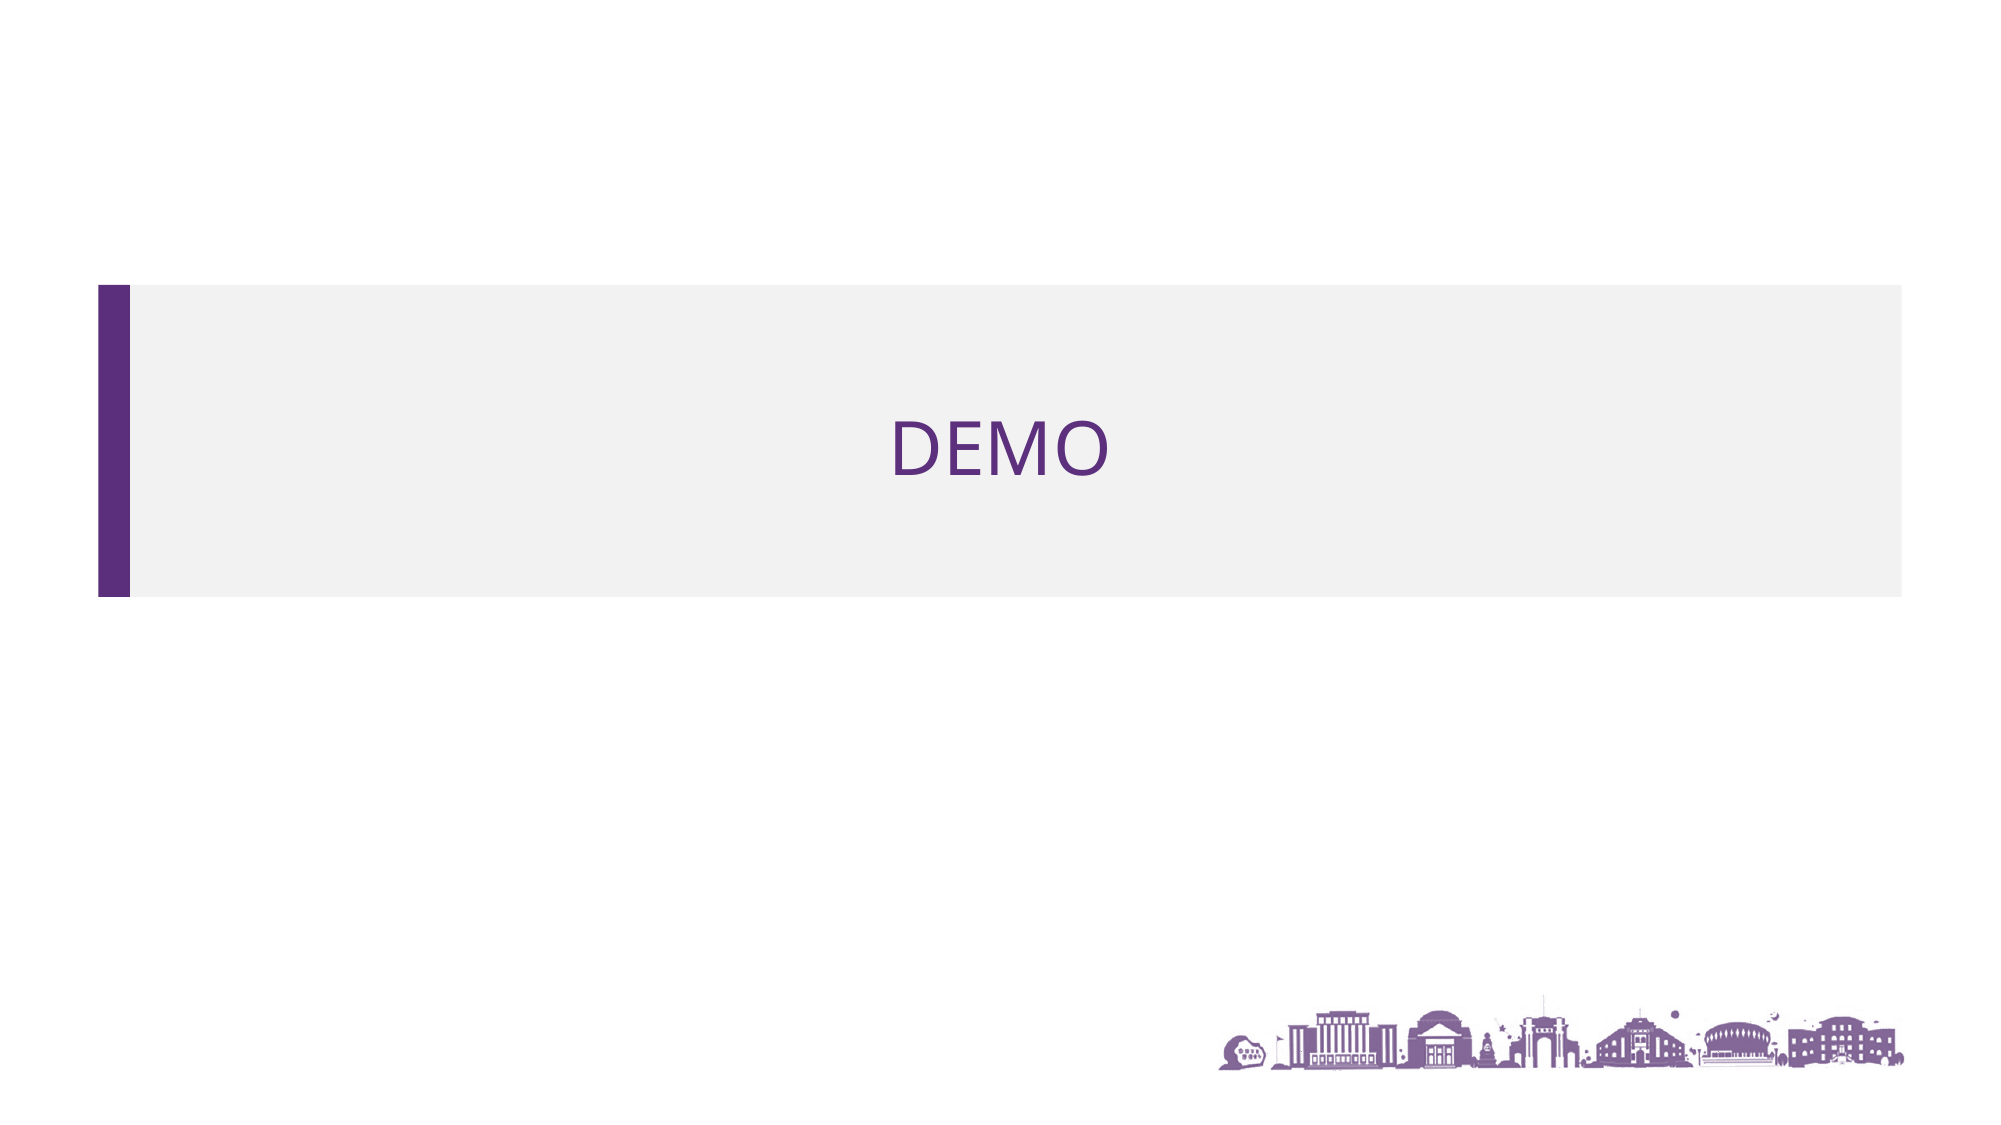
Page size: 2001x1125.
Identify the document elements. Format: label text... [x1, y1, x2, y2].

title DEMO [157, 332, 1842, 559]
